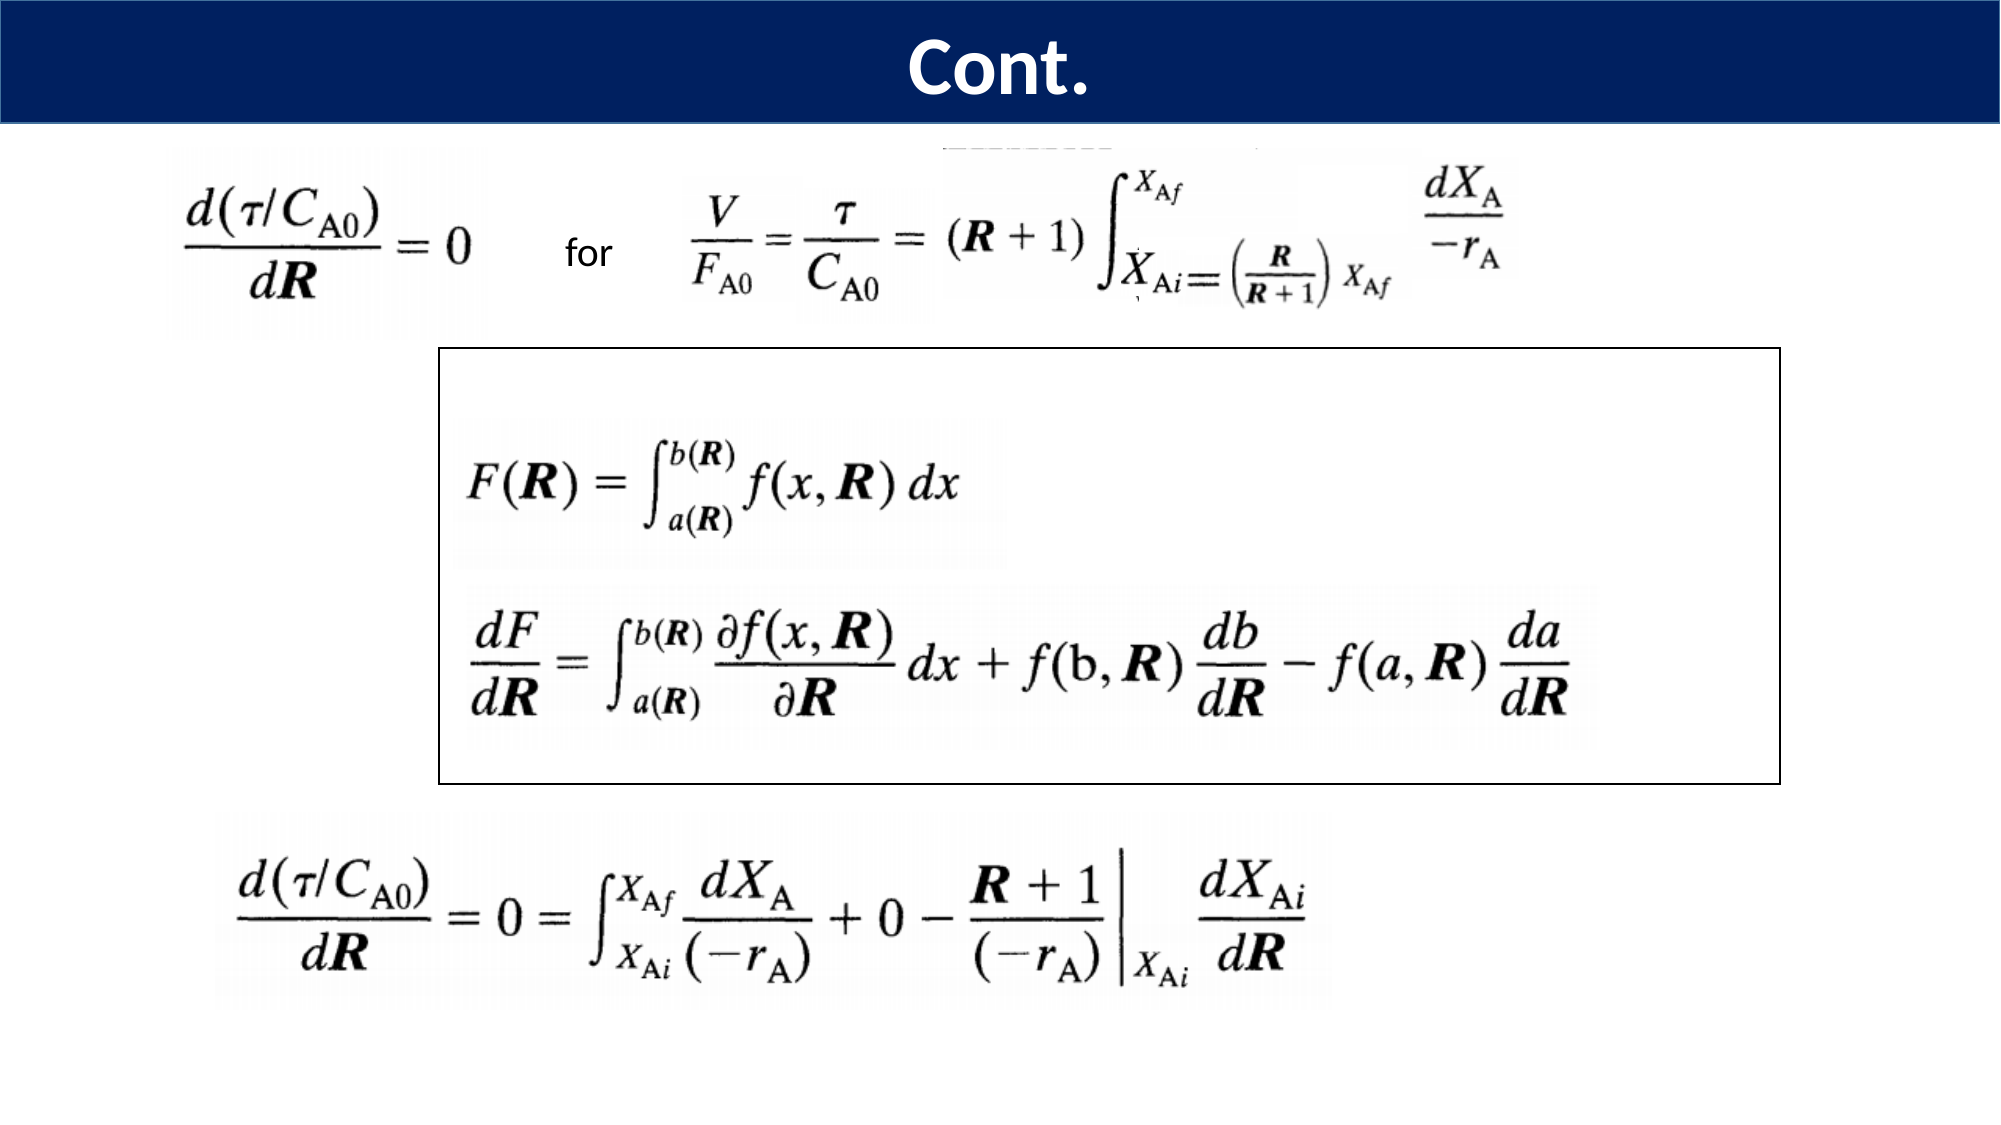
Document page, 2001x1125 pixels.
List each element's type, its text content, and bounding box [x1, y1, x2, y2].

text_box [681, 148, 1422, 330]
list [453, 418, 1007, 570]
picture [215, 812, 1332, 1010]
picture [466, 584, 1600, 750]
text_box for [550, 217, 629, 282]
picture [1121, 165, 1408, 333]
text_box [438, 347, 1781, 785]
picture [165, 147, 491, 340]
picture [1412, 157, 1519, 299]
text_box Cont. [0, 0, 2000, 124]
